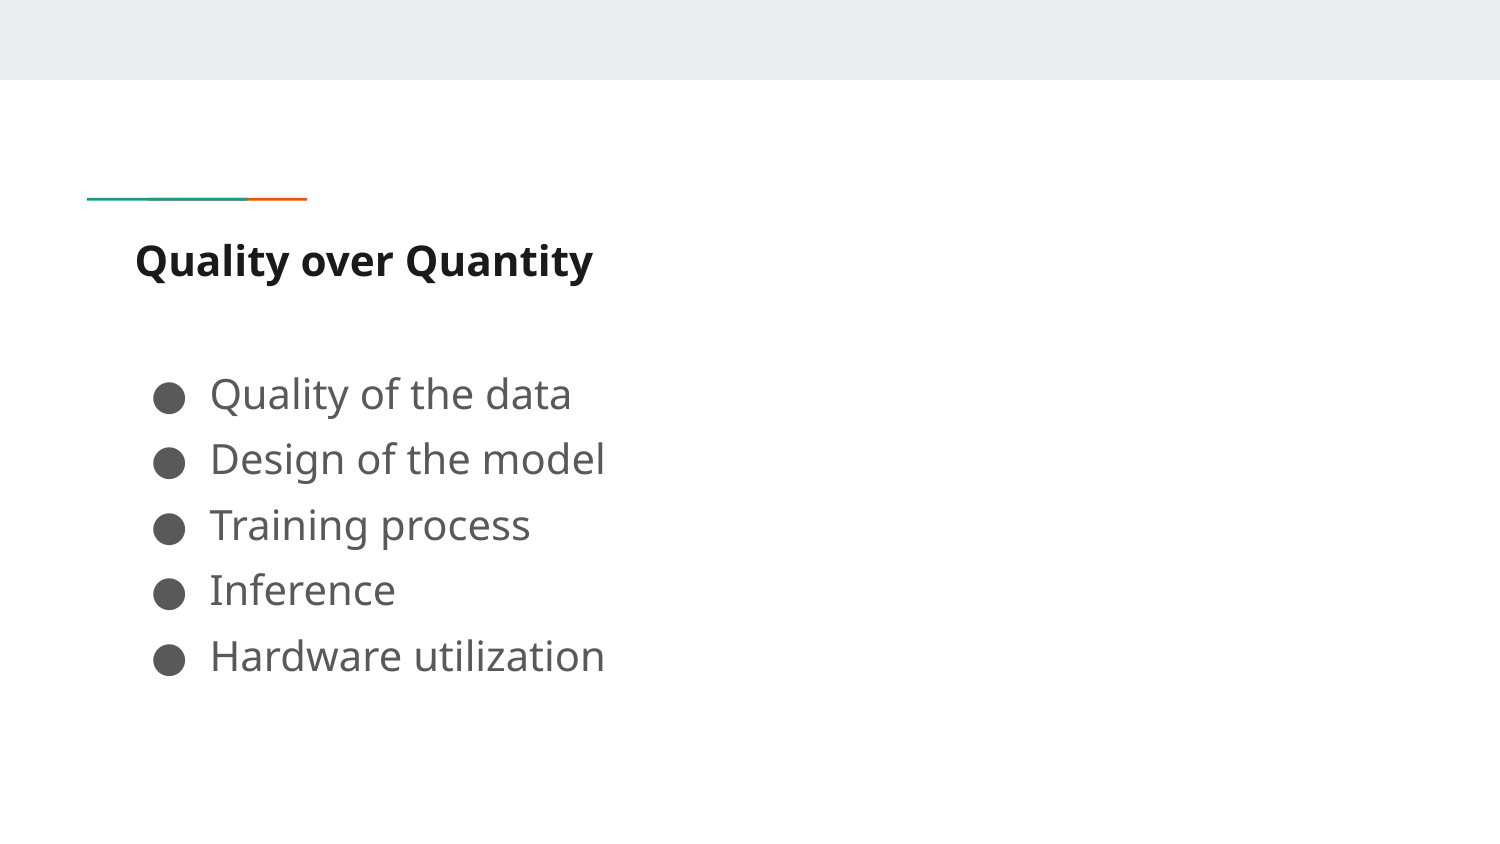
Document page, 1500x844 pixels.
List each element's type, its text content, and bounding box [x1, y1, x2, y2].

title Quality over Quantity [119, 216, 1381, 305]
list Quality of the data Design of the model Training process Inference Hardware utilization [119, 341, 1381, 712]
